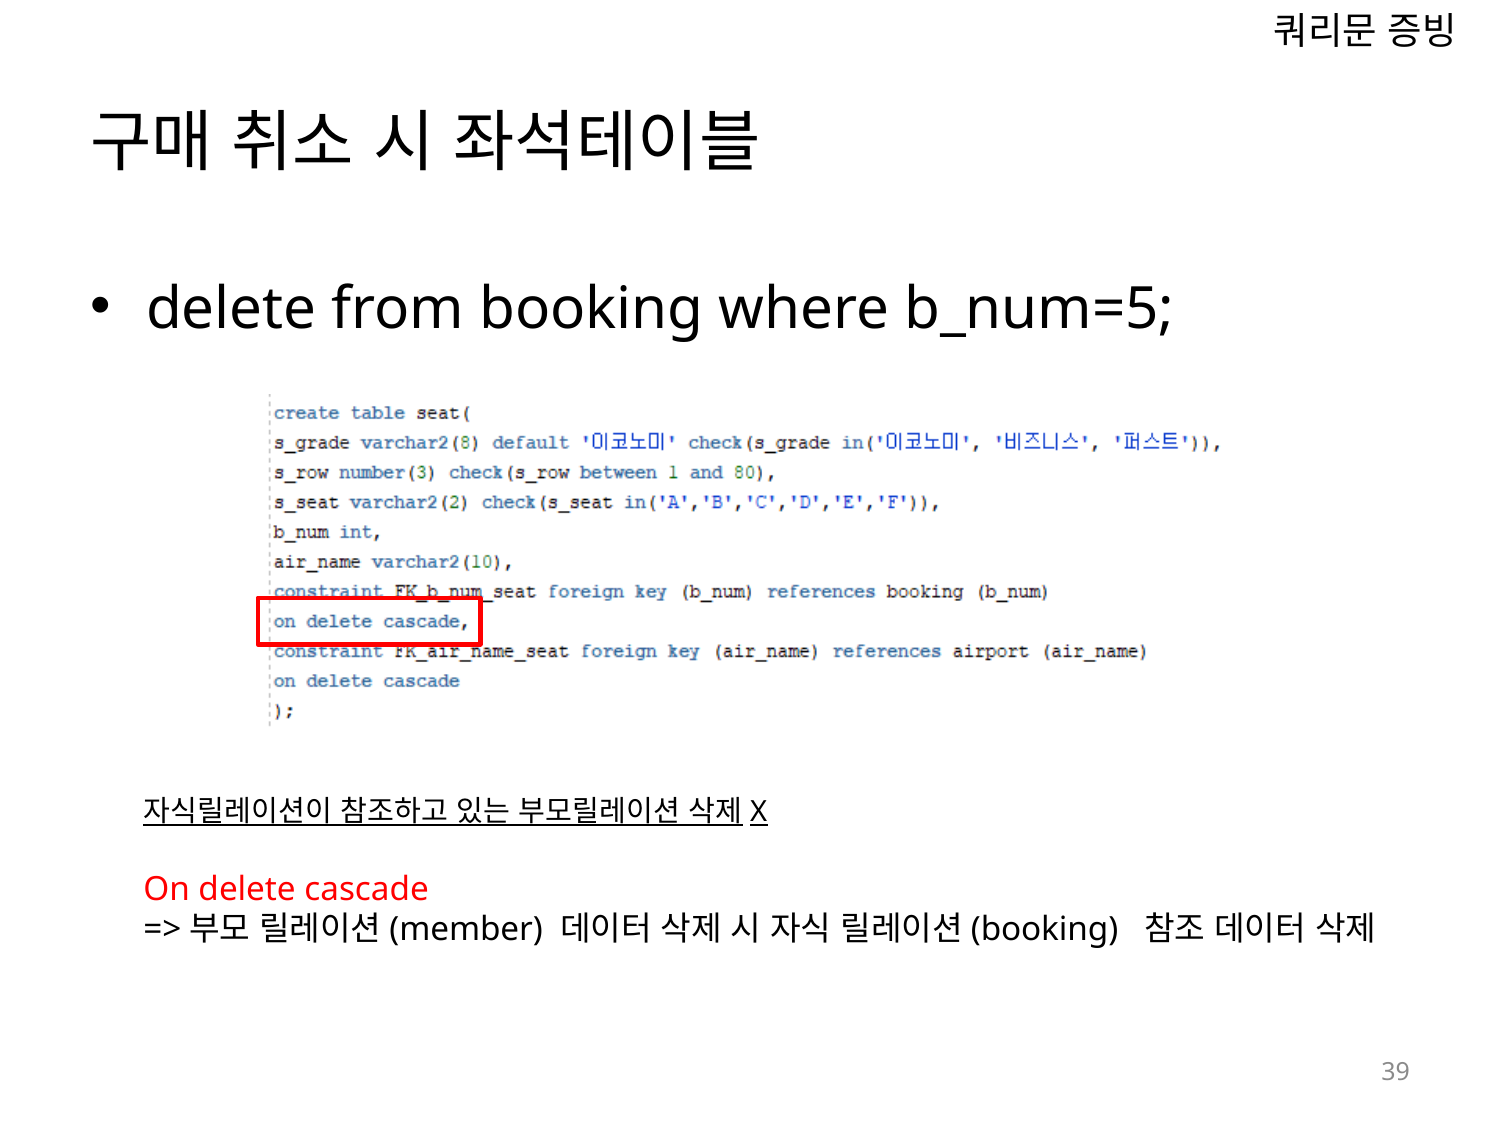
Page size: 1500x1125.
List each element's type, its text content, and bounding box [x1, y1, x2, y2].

picture [252, 394, 1248, 731]
list delete from booking where b_num=5; [75, 262, 1426, 1006]
title 구매 취소 시 좌석테이블 [75, 45, 1426, 233]
text_box 자식릴레이션이 참조하고 있는 부모릴레이션 삭제X On delete cascade =>부모 릴레이션(member) 데이터 삭제 시 자식 릴레이션(booking) 참조 데이터 삭제 [128, 785, 1392, 995]
slide_number 40 [1074, 1042, 1426, 1103]
text_box 쿼리문 증빙 [1207, 0, 1500, 60]
